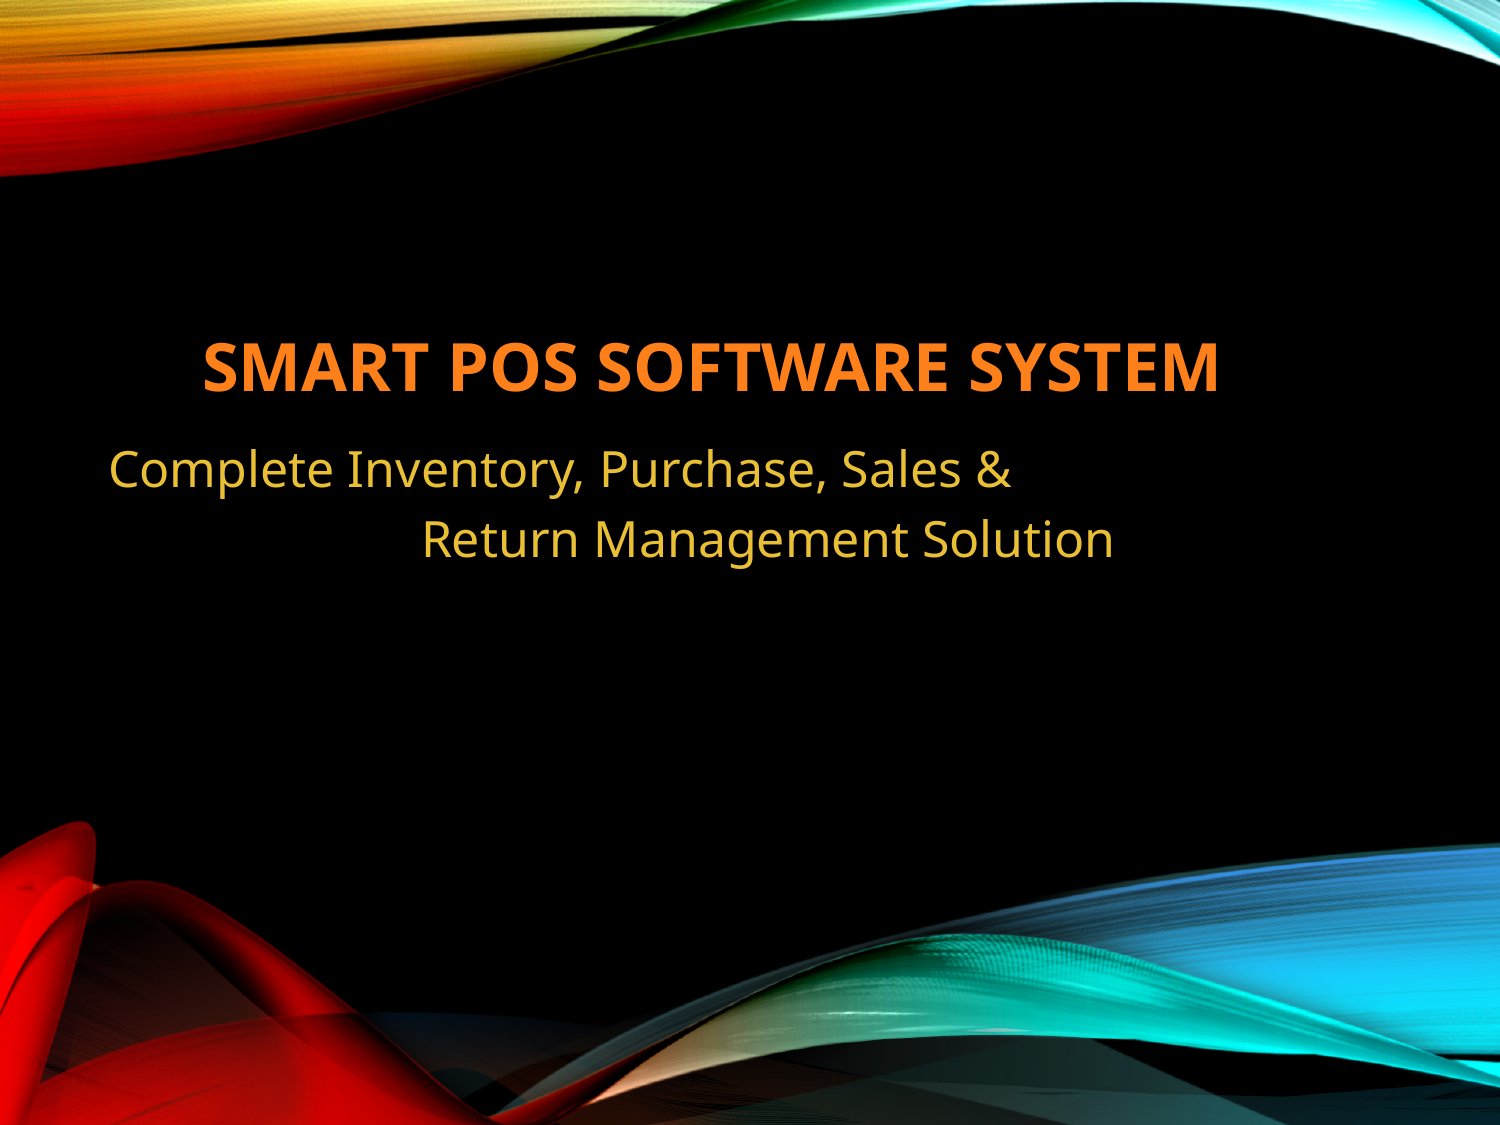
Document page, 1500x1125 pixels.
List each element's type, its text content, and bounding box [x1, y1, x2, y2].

title Smart POS Software System [187, 317, 1475, 493]
subtitle Complete Inventory, Purchase, Sales & Return Management Solution [93, 430, 1456, 606]
picture [0, 819, 1500, 1125]
picture [0, 0, 1500, 178]
